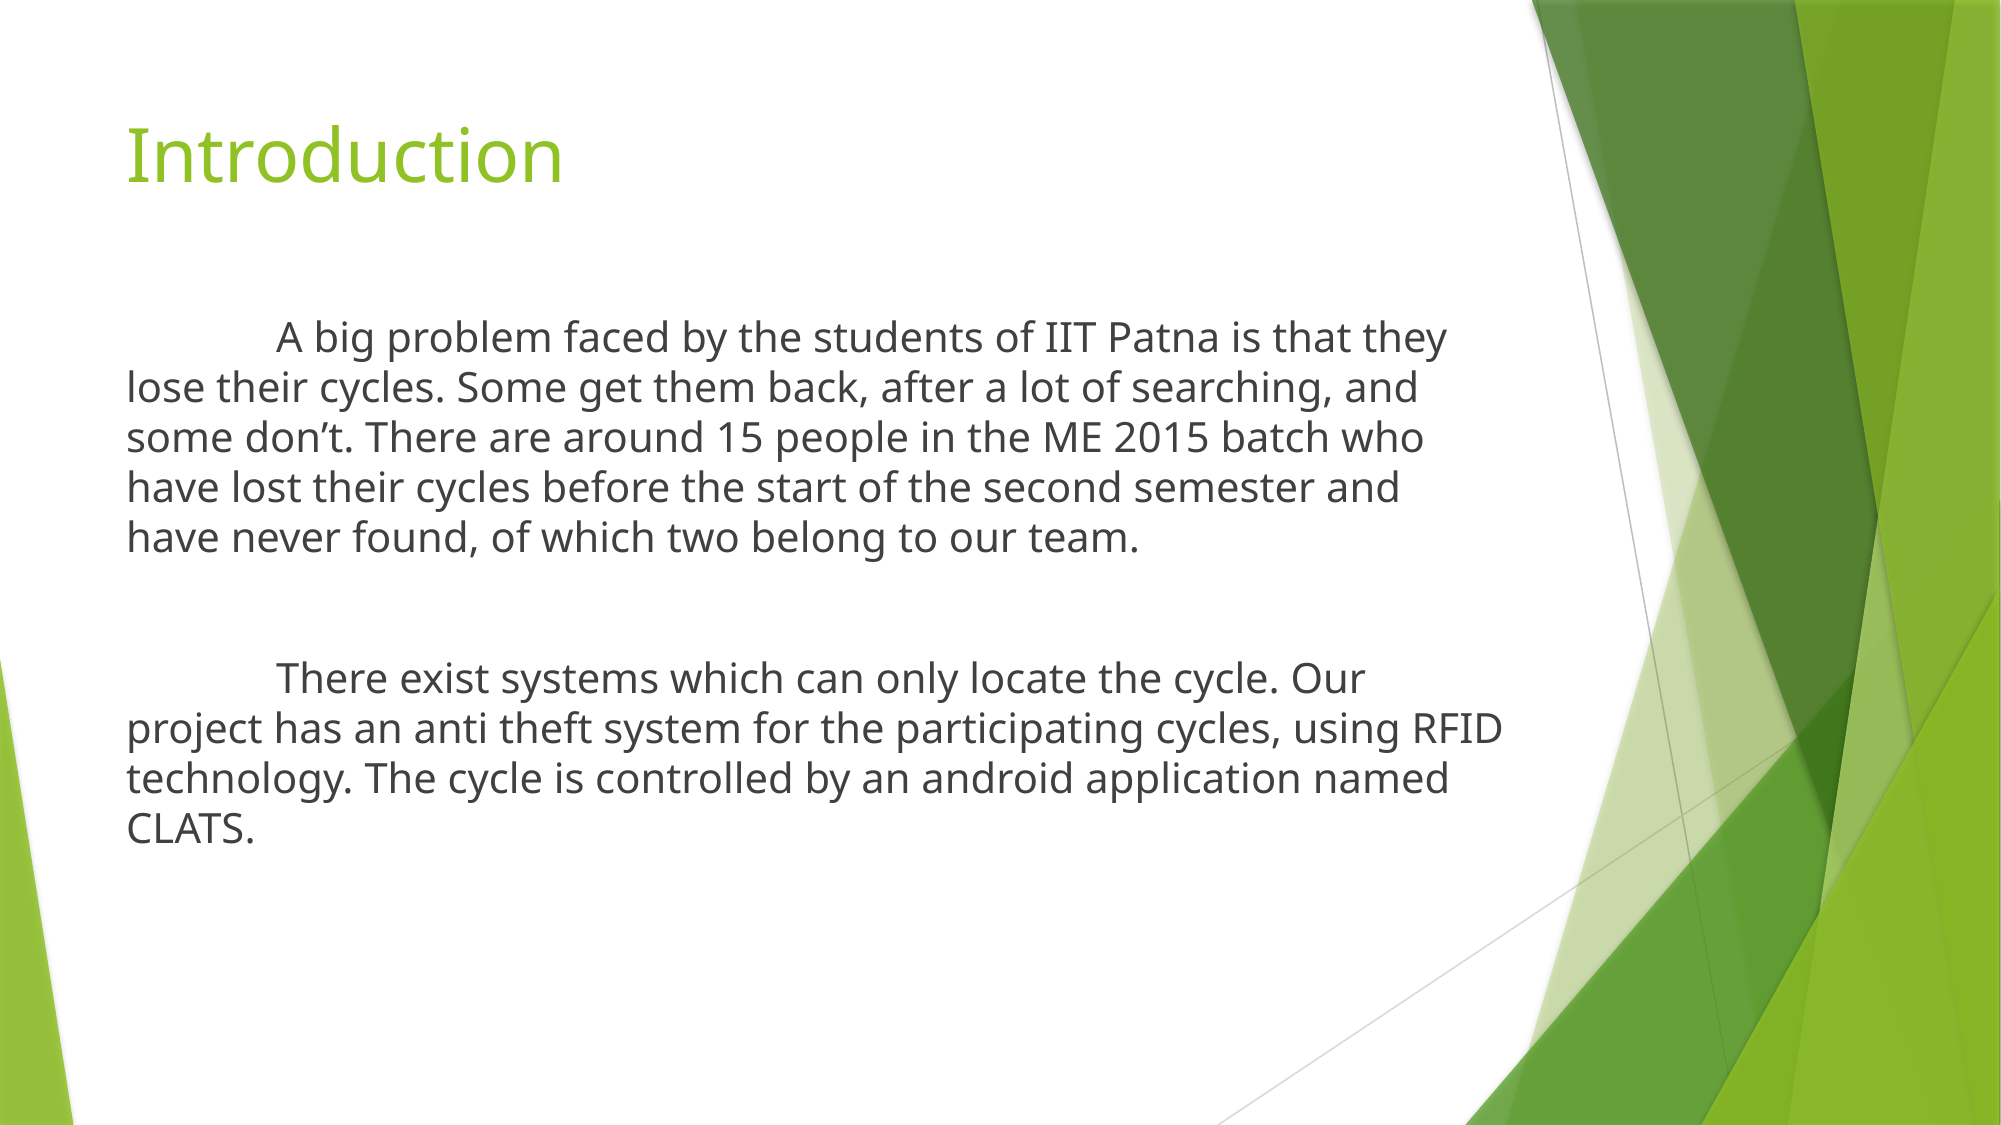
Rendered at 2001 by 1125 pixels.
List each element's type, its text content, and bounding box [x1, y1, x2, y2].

list A big problem faced by the students of IIT Patna is that they lose their cycles. Some get them back, after a lot of searching, and some don’t. There are around 15 people in the ME 2015 batch who have lost their cycles before the start of the second semester and have never found, of which two belong to our team. There exist systems which can only locate the cycle. Our project has an anti theft system for the participating cycles, using RFID technology. The cycle is controlled by an android application named CLATS. [111, 302, 1522, 991]
title Introduction [111, 99, 1522, 302]
